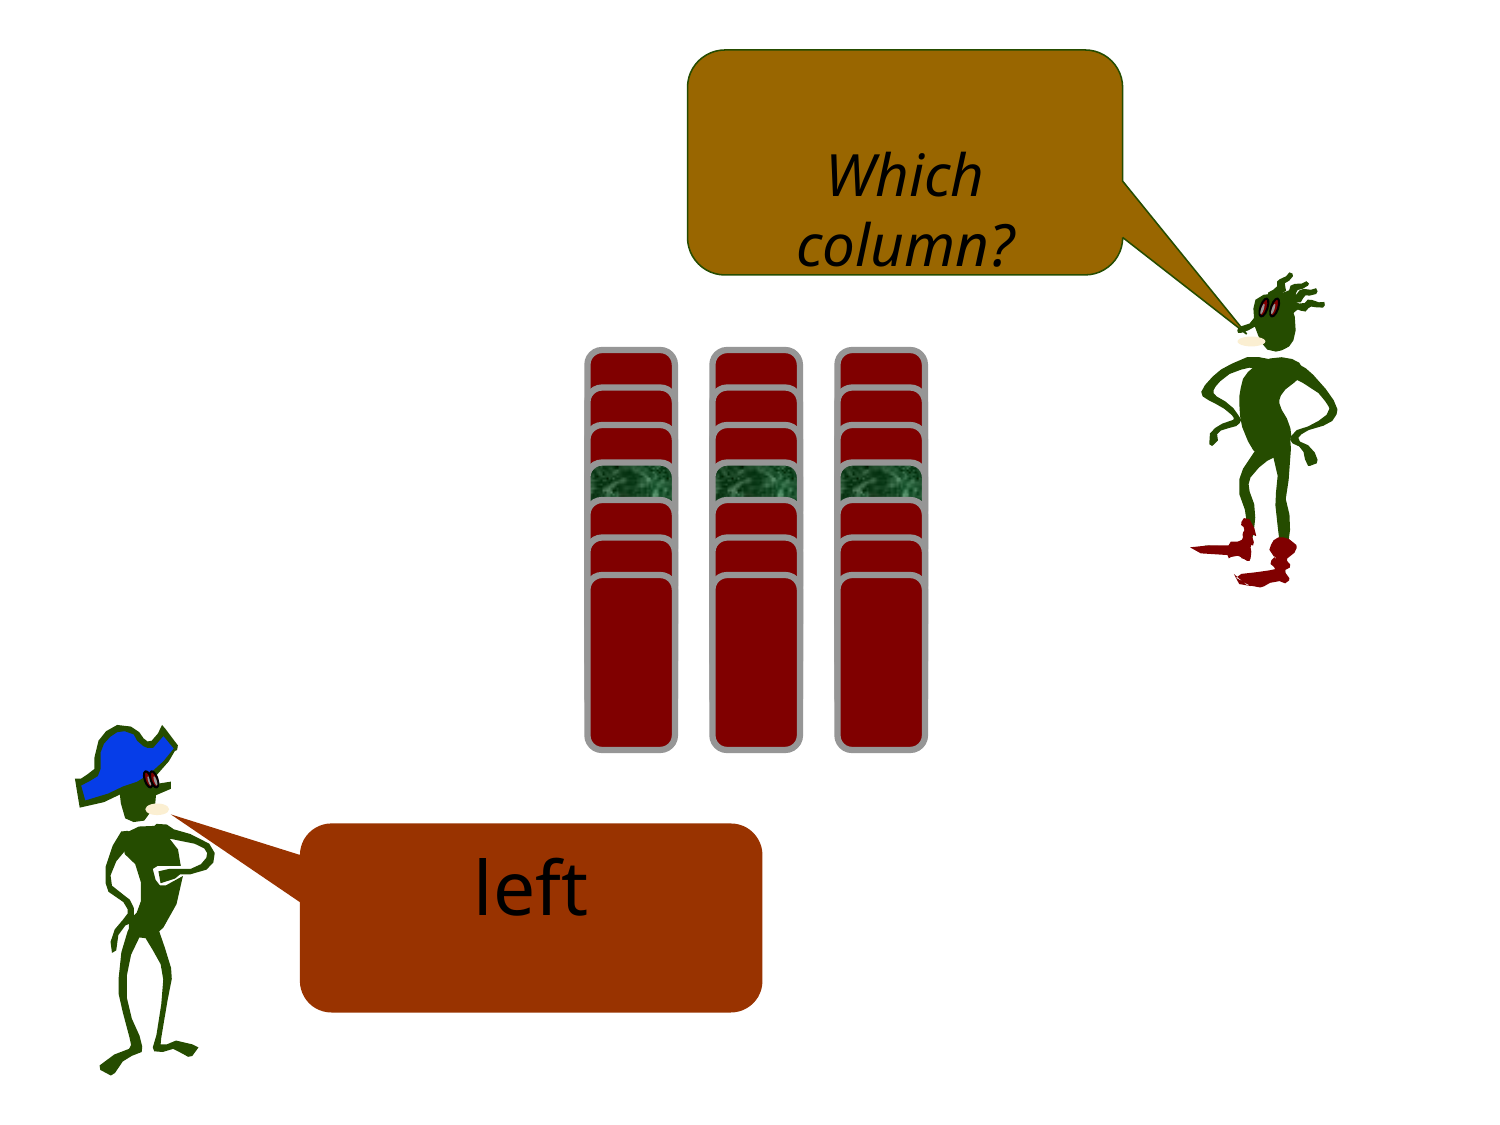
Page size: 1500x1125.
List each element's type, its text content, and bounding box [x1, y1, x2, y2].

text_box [74, 724, 215, 1076]
text_box [712, 350, 800, 398]
text_box [712, 575, 800, 751]
text_box [837, 575, 925, 751]
text_box [712, 537, 800, 585]
text_box [587, 425, 675, 473]
text_box [712, 425, 800, 473]
text_box left [220, 823, 763, 1013]
text_box [587, 462, 675, 510]
text_box [712, 500, 800, 548]
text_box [1189, 272, 1338, 588]
text_box [712, 462, 800, 510]
text_box [587, 537, 675, 585]
text_box [587, 575, 675, 751]
text_box [837, 500, 925, 548]
text_box [587, 350, 675, 398]
text_box [837, 462, 925, 510]
text_box [587, 500, 675, 548]
text_box [837, 425, 925, 473]
text_box [712, 387, 800, 435]
text_box [837, 387, 925, 435]
text_box [837, 537, 925, 585]
text_box [837, 350, 925, 398]
text_box [587, 387, 675, 435]
text_box Which column? [687, 49, 1195, 286]
